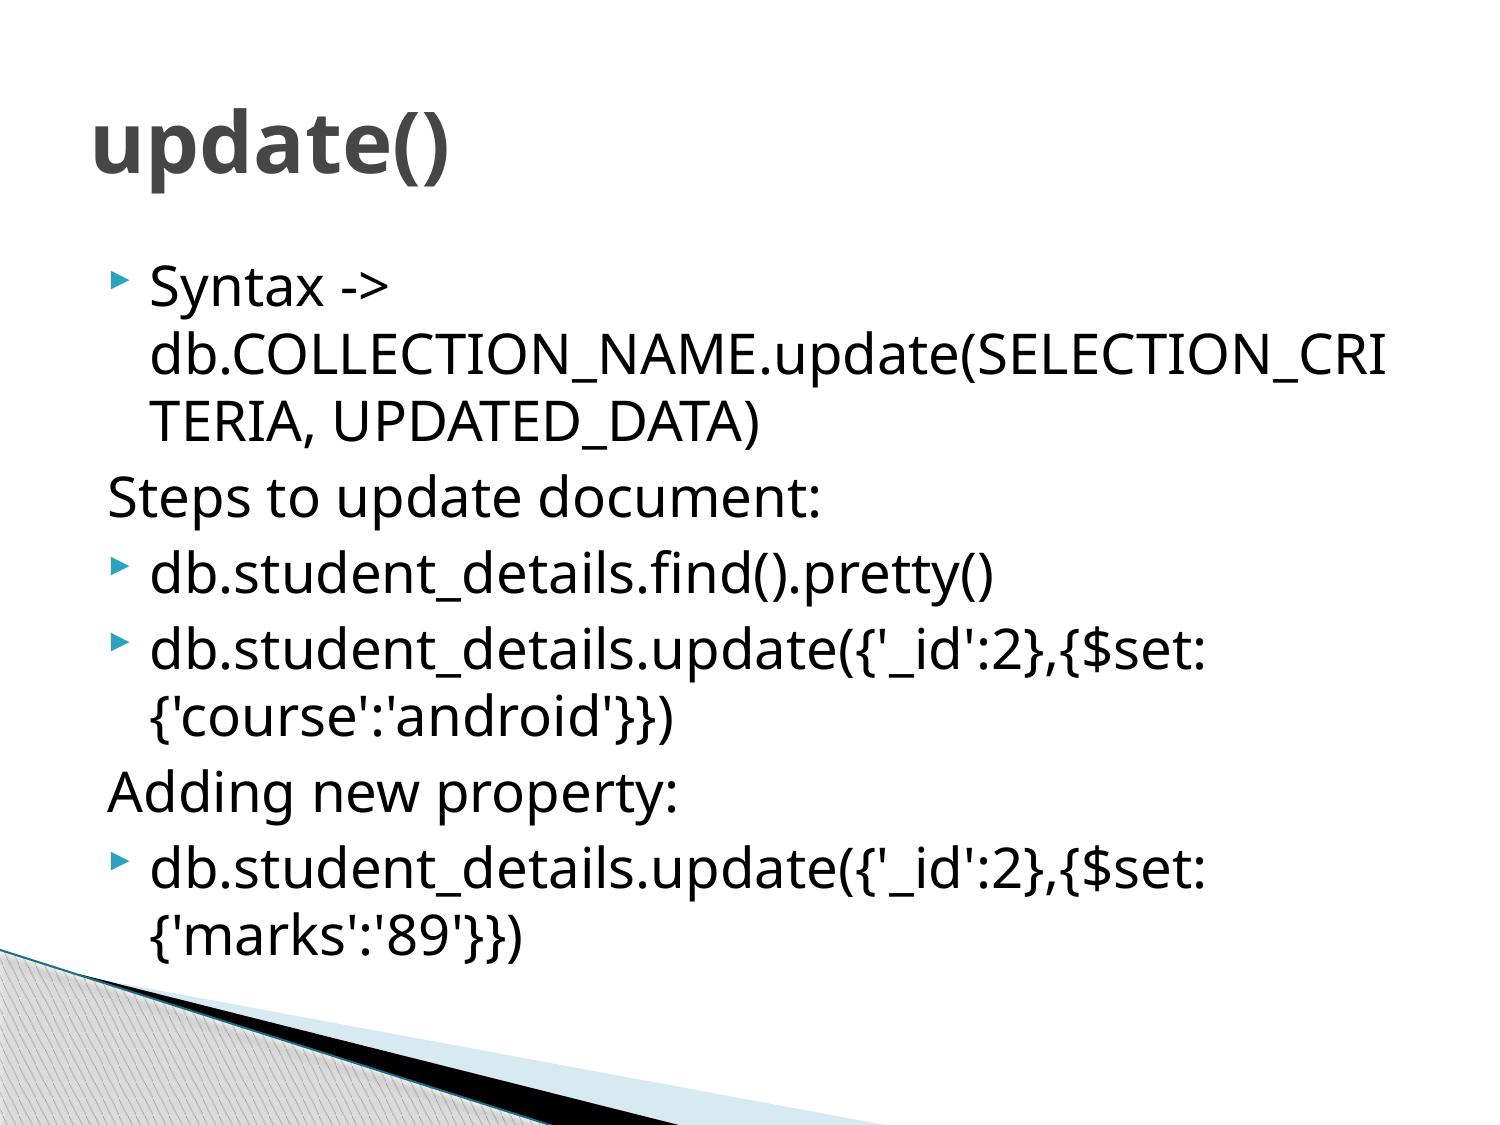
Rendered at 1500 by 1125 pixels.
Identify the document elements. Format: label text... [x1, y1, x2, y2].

list Syntax -> db.COLLECTION_NAME.update(SELECTION_CRITERIA, UPDATED_DATA) Steps to update document: db.student_details.find().pretty() db.student_details.update({'_id':2},{$set:{'course':'android'}}) Adding new property: db.student_details.update({'_id':2},{$set:{'marks':'89'}}) [75, 243, 1425, 986]
title update() [75, 45, 1425, 233]
